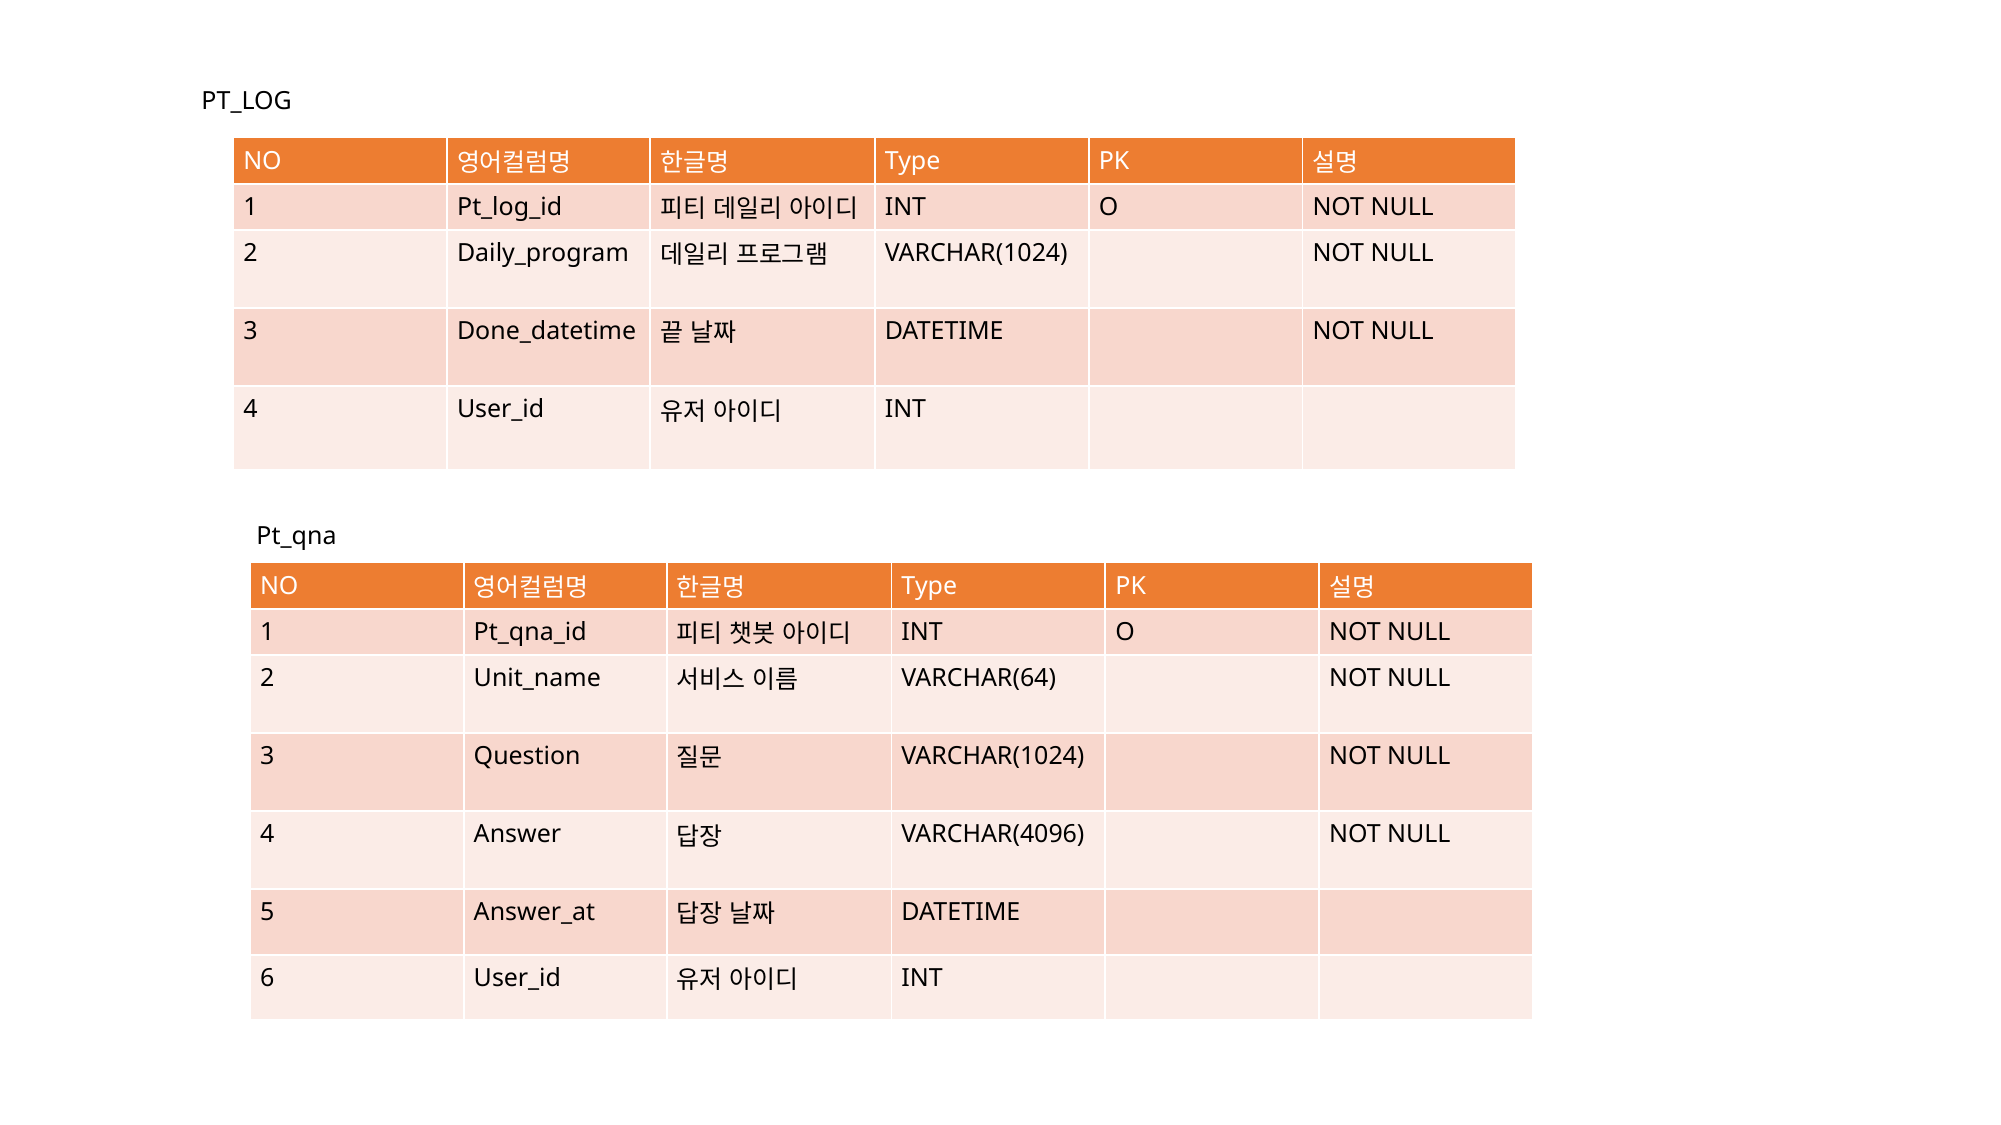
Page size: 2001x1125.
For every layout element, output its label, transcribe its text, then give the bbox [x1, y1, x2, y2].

table_cell 3 [251, 734, 463, 810]
table_cell [1303, 387, 1515, 469]
table_cell O [1106, 610, 1318, 654]
table_cell [1106, 812, 1318, 888]
table_cell [1090, 231, 1302, 307]
table_cell NOT NULL [1320, 734, 1532, 810]
table_cell Question [465, 734, 666, 810]
table_header Type [892, 563, 1104, 608]
table_cell Unit_name [465, 656, 666, 732]
table_header 한글명 [668, 563, 891, 608]
table_header 영어컬럼명 [448, 138, 649, 183]
table_header Type [876, 138, 1088, 183]
table_header 한글명 [651, 138, 874, 183]
table_cell Pt_qna_id [465, 610, 666, 654]
text_box PT_LOG [186, 76, 545, 122]
table_cell INT [892, 956, 1104, 1019]
table_cell NOT NULL [1303, 185, 1515, 229]
table_cell 답장 날짜 [668, 890, 891, 954]
table_cell 끝 날짜 [651, 309, 874, 385]
table_cell 2 [251, 656, 463, 732]
table_cell NOT NULL [1303, 309, 1515, 385]
table_cell 데일리 프로그램 [651, 231, 874, 307]
table_cell 유저 아이디 [651, 387, 874, 469]
table_cell Answer_at [465, 890, 666, 954]
table_cell 1 [234, 185, 446, 229]
table_cell 2 [234, 231, 446, 307]
table_cell DATETIME [892, 890, 1104, 954]
table_header PK [1090, 138, 1302, 183]
table_cell 피티 데일리 아이디 [651, 185, 874, 229]
table_cell [1090, 387, 1302, 469]
table_cell [1106, 890, 1318, 954]
table_cell 6 [251, 956, 463, 1019]
table_cell 1 [251, 610, 463, 654]
table_cell 4 [234, 387, 446, 469]
table_cell Pt_log_id [448, 185, 649, 229]
text_box Pt_qna [241, 512, 600, 558]
table_header 설명 [1303, 138, 1515, 183]
table_cell [1106, 734, 1318, 810]
table_header NO [251, 563, 463, 608]
table_cell User_id [465, 956, 666, 1019]
table_header 영어컬럼명 [465, 563, 666, 608]
table_cell INT [876, 387, 1088, 469]
table_cell DATETIME [876, 309, 1088, 385]
table_header 설명 [1320, 563, 1532, 608]
table_cell 유저 아이디 [668, 956, 891, 1019]
table_cell VARCHAR(64) [892, 656, 1104, 732]
table_cell INT [892, 610, 1104, 654]
table_cell Done_datetime [448, 309, 649, 385]
table_cell [1106, 656, 1318, 732]
table_cell VARCHAR(4096) [892, 812, 1104, 888]
table_cell VARCHAR(1024) [892, 734, 1104, 810]
table_cell 답장 [668, 812, 891, 888]
table_cell [1320, 890, 1532, 954]
table_cell Daily_program [448, 231, 649, 307]
table_cell User_id [448, 387, 649, 469]
table_cell NOT NULL [1320, 610, 1532, 654]
table_cell 피티 챗봇 아이디 [668, 610, 891, 654]
table_cell NOT NULL [1320, 812, 1532, 888]
table_cell INT [876, 185, 1088, 229]
table_cell NOT NULL [1303, 231, 1515, 307]
table_cell 3 [234, 309, 446, 385]
table_cell VARCHAR(1024) [876, 231, 1088, 307]
table_cell 서비스 이름 [668, 656, 891, 732]
table_cell [1106, 956, 1318, 1019]
table_cell 질문 [668, 734, 891, 810]
table_cell 5 [251, 890, 463, 954]
table_cell Answer [465, 812, 666, 888]
table_cell [1320, 956, 1532, 1019]
table_cell [1090, 309, 1302, 385]
table_cell 4 [251, 812, 463, 888]
table_header PK [1106, 563, 1318, 608]
table_cell O [1090, 185, 1302, 229]
table_cell NOT NULL [1320, 656, 1532, 732]
table_header NO [234, 138, 446, 183]
